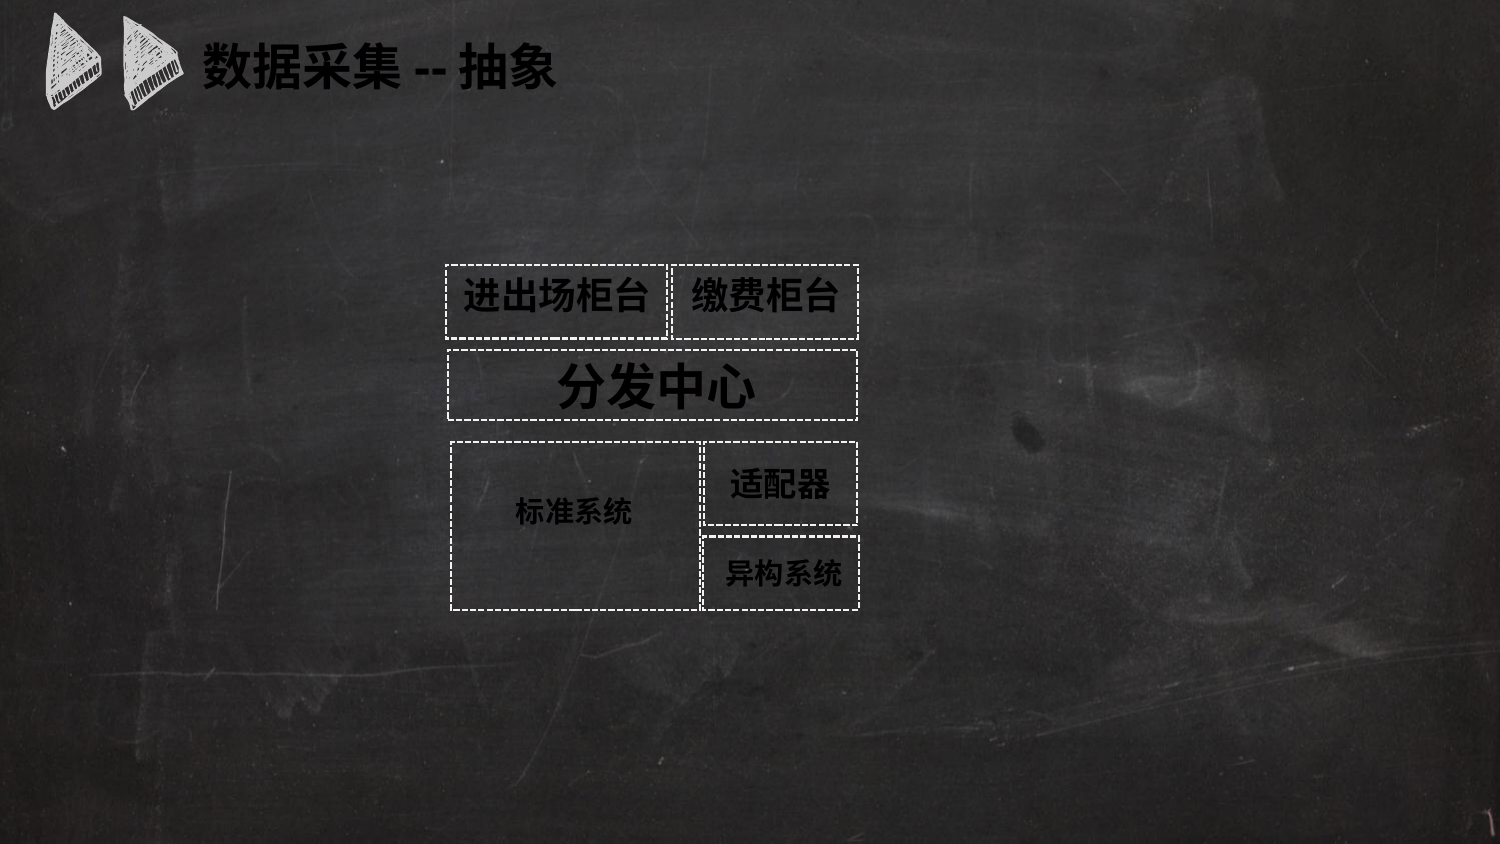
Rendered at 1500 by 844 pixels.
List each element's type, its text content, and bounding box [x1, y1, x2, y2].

picture [0, 0, 1500, 844]
text_box [445, 264, 668, 340]
text_box [703, 441, 858, 526]
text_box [45, 12, 185, 111]
text_box [450, 441, 701, 611]
text_box [671, 264, 859, 340]
text_box 数据采集--抽象 [191, 29, 648, 101]
text_box [447, 349, 858, 421]
text_box 分发中心 [858, 349, 862, 421]
text_box [702, 535, 860, 611]
